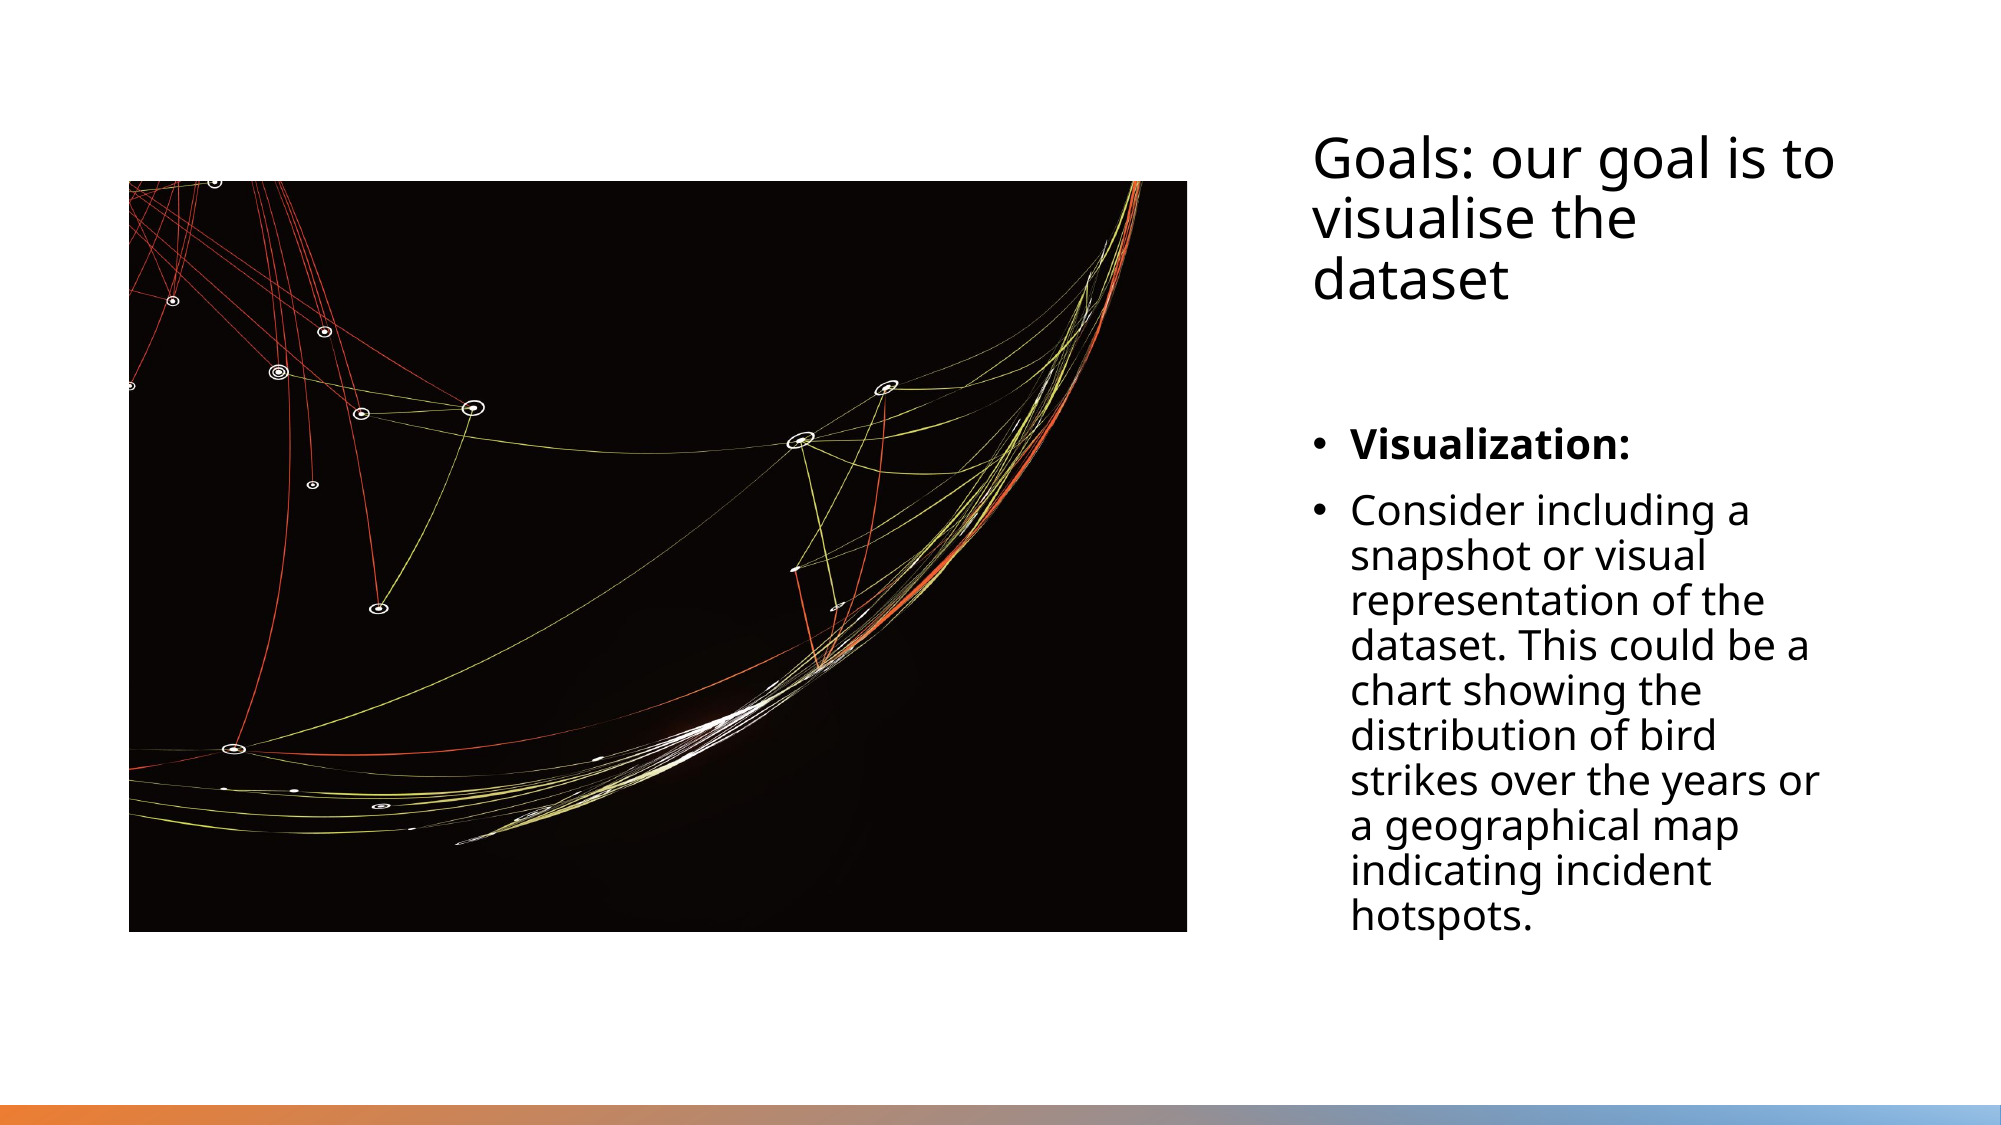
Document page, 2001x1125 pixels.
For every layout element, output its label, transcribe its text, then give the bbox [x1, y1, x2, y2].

list Visualization: Consider including a snapshot or visual representation of the dataset. This could be a chart showing the distribution of bird strikes over the years or a geographical map indicating incident hotspots. [1297, 415, 1863, 982]
title Goals: our goal is to visualise the dataset [1297, 121, 1863, 387]
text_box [0, 1105, 2000, 1125]
picture [129, 181, 1188, 932]
